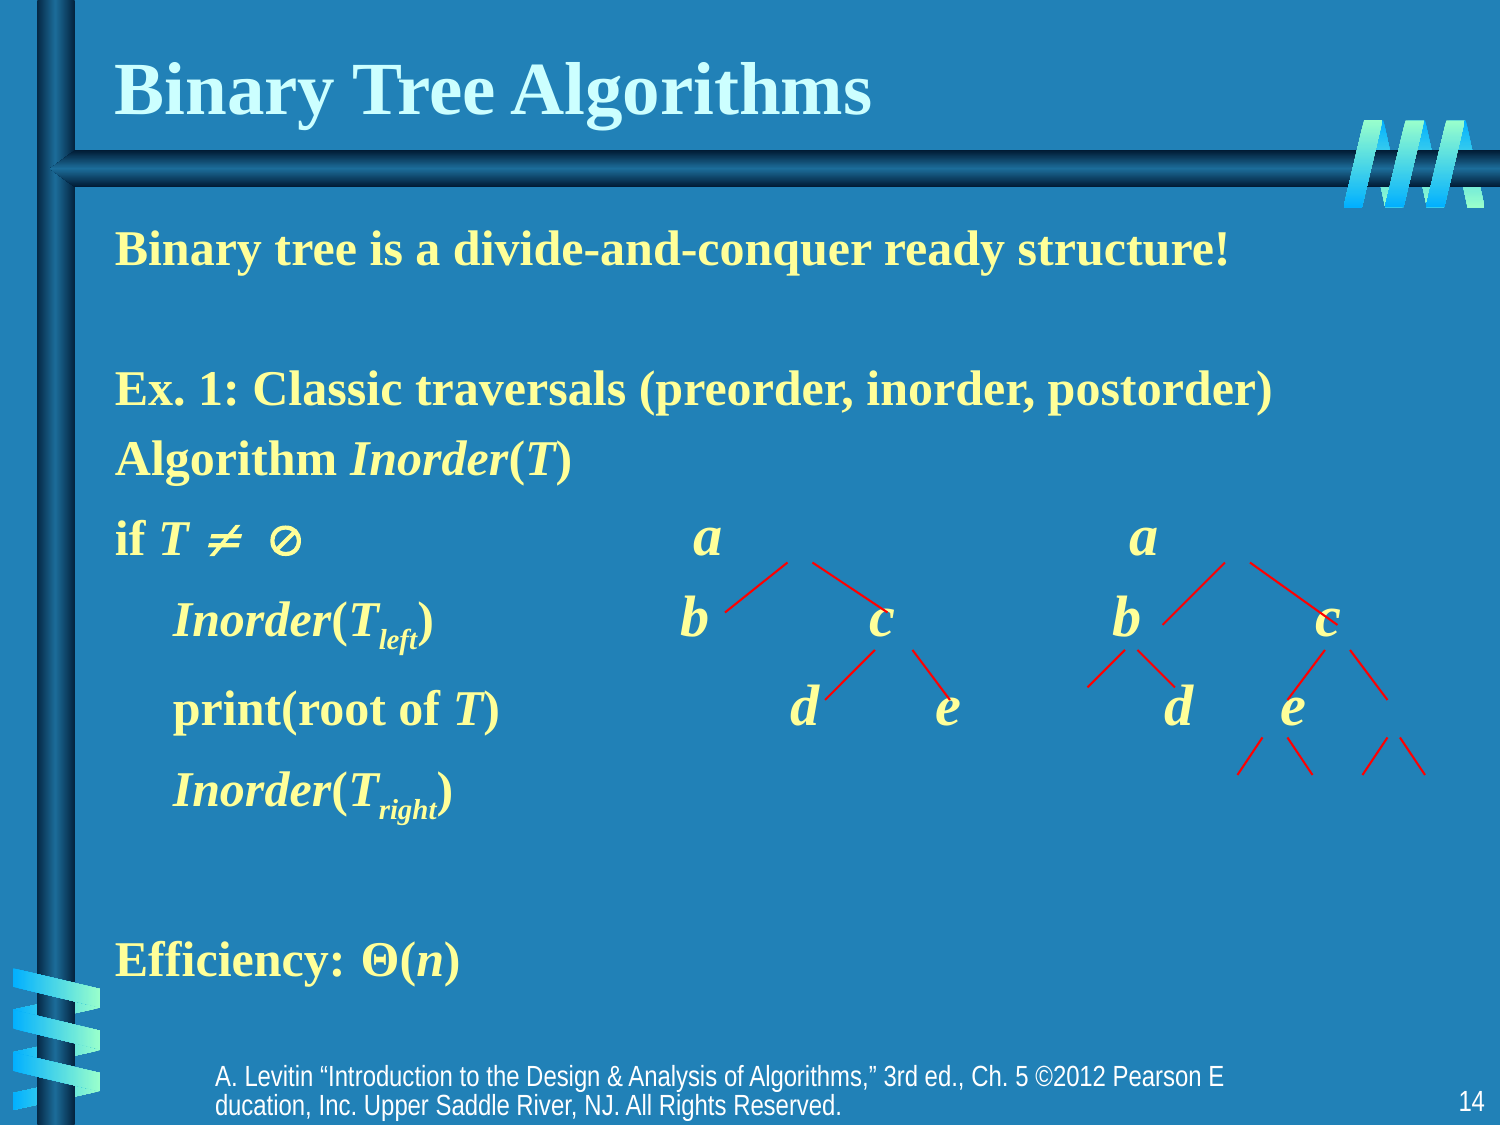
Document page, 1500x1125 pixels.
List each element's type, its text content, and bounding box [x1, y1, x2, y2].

title Binary Tree Algorithms [99, 24, 1345, 138]
footer A. Levitin “Introduction to the Design & Analysis of Algorithms,” 3rd ed., Ch. 5 ©2012 Pearson Education, Inc. Upper Saddle River, NJ. All Rights Reserved. [199, 1076, 1187, 1101]
slide_number 14 [1187, 1076, 1500, 1125]
list Binary tree is a divide-and-conquer ready structure! Ex. 1: Classic traversals (preorder, inorder, postorder) Algorithm Inorder(T) if T   a a Inorder(Tleft) b c b c print(root of T) d e   d e Inorder(Tright)     Efficiency: Θ(n) [99, 207, 1500, 1076]
